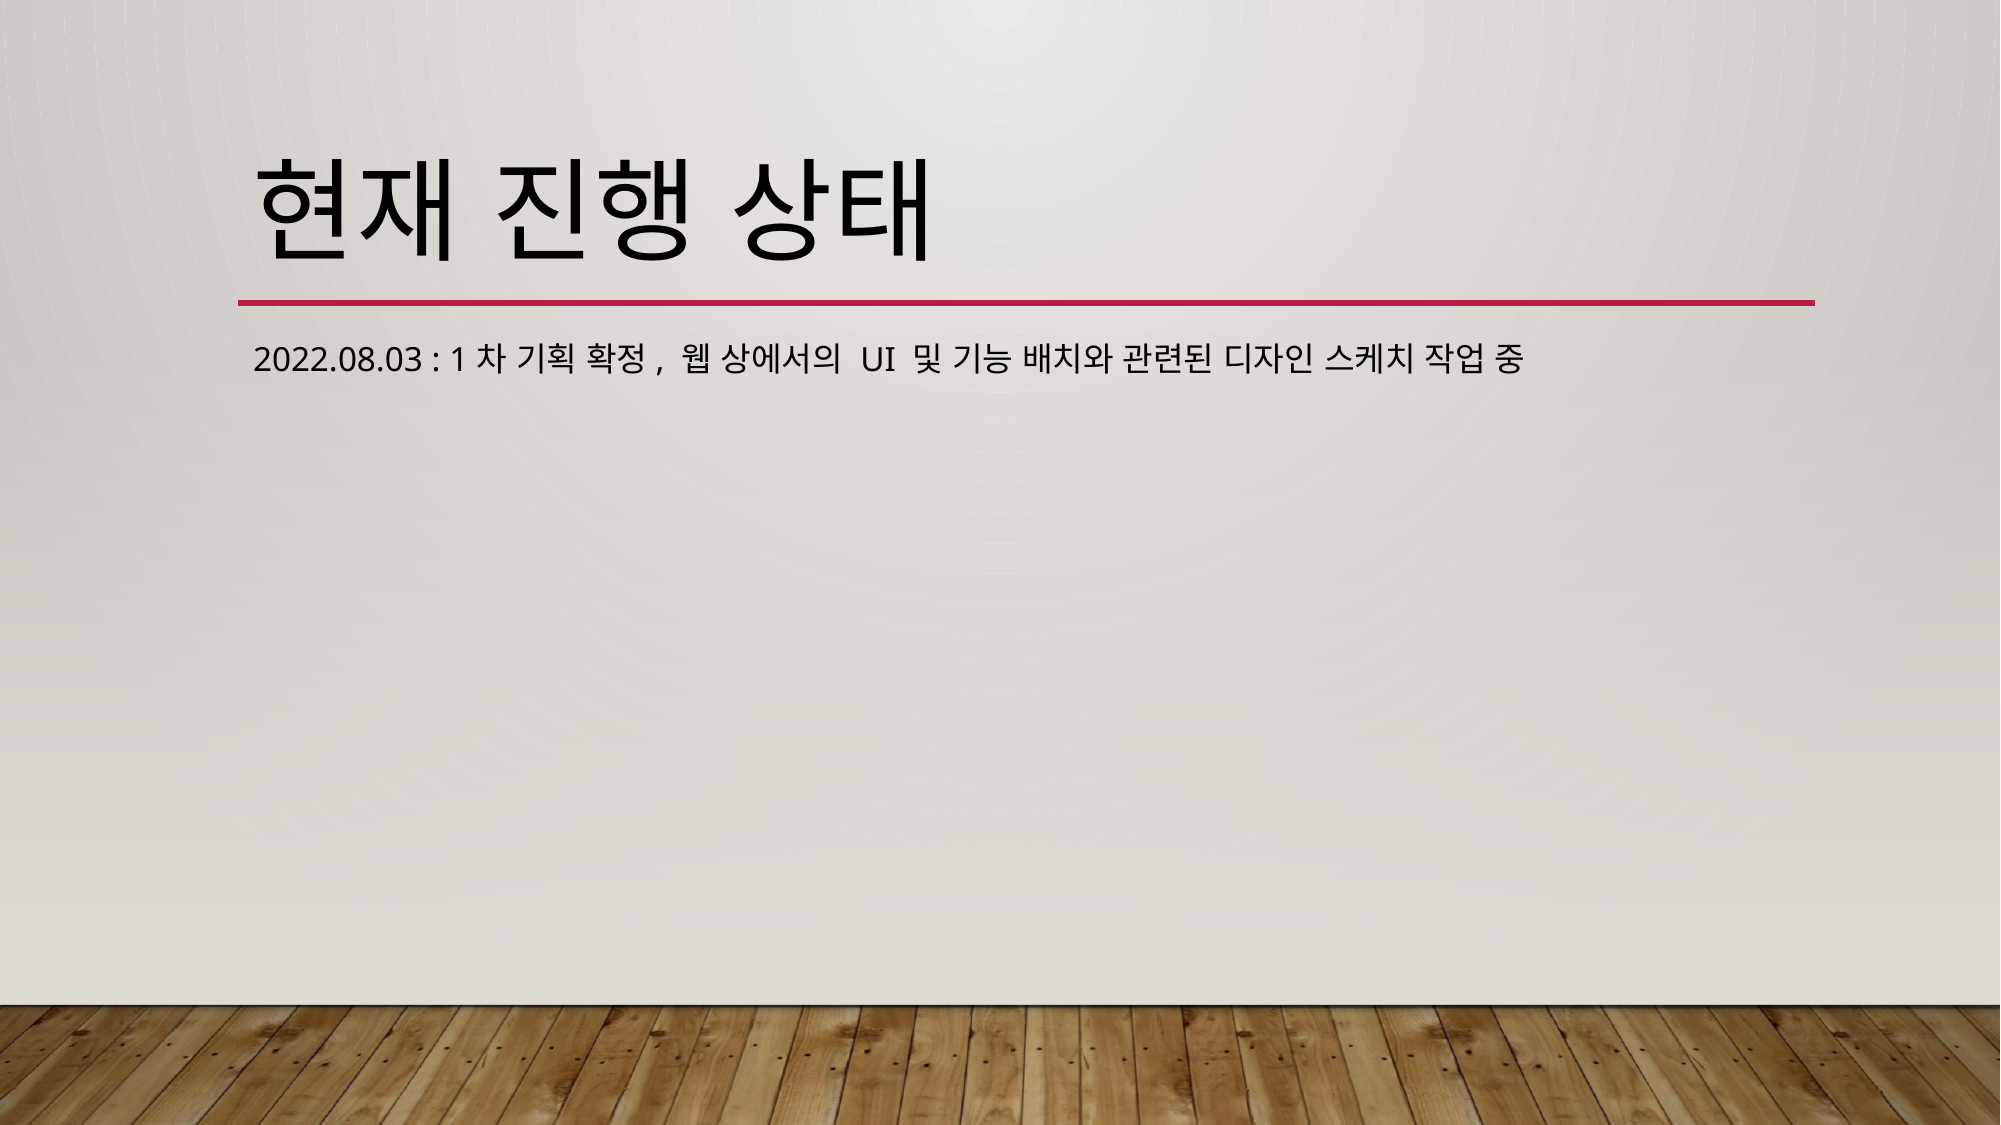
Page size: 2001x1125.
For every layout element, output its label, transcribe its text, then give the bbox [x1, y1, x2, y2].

text_box 현재 진행 상태 [238, 132, 1814, 282]
picture [0, 1005, 2000, 1125]
list 2022.08.03 : 1차 기획 확정, 웹 상에서의 UI 및 기능 배치와 관련된 디자인 스케치 작업 중 [238, 330, 1814, 897]
